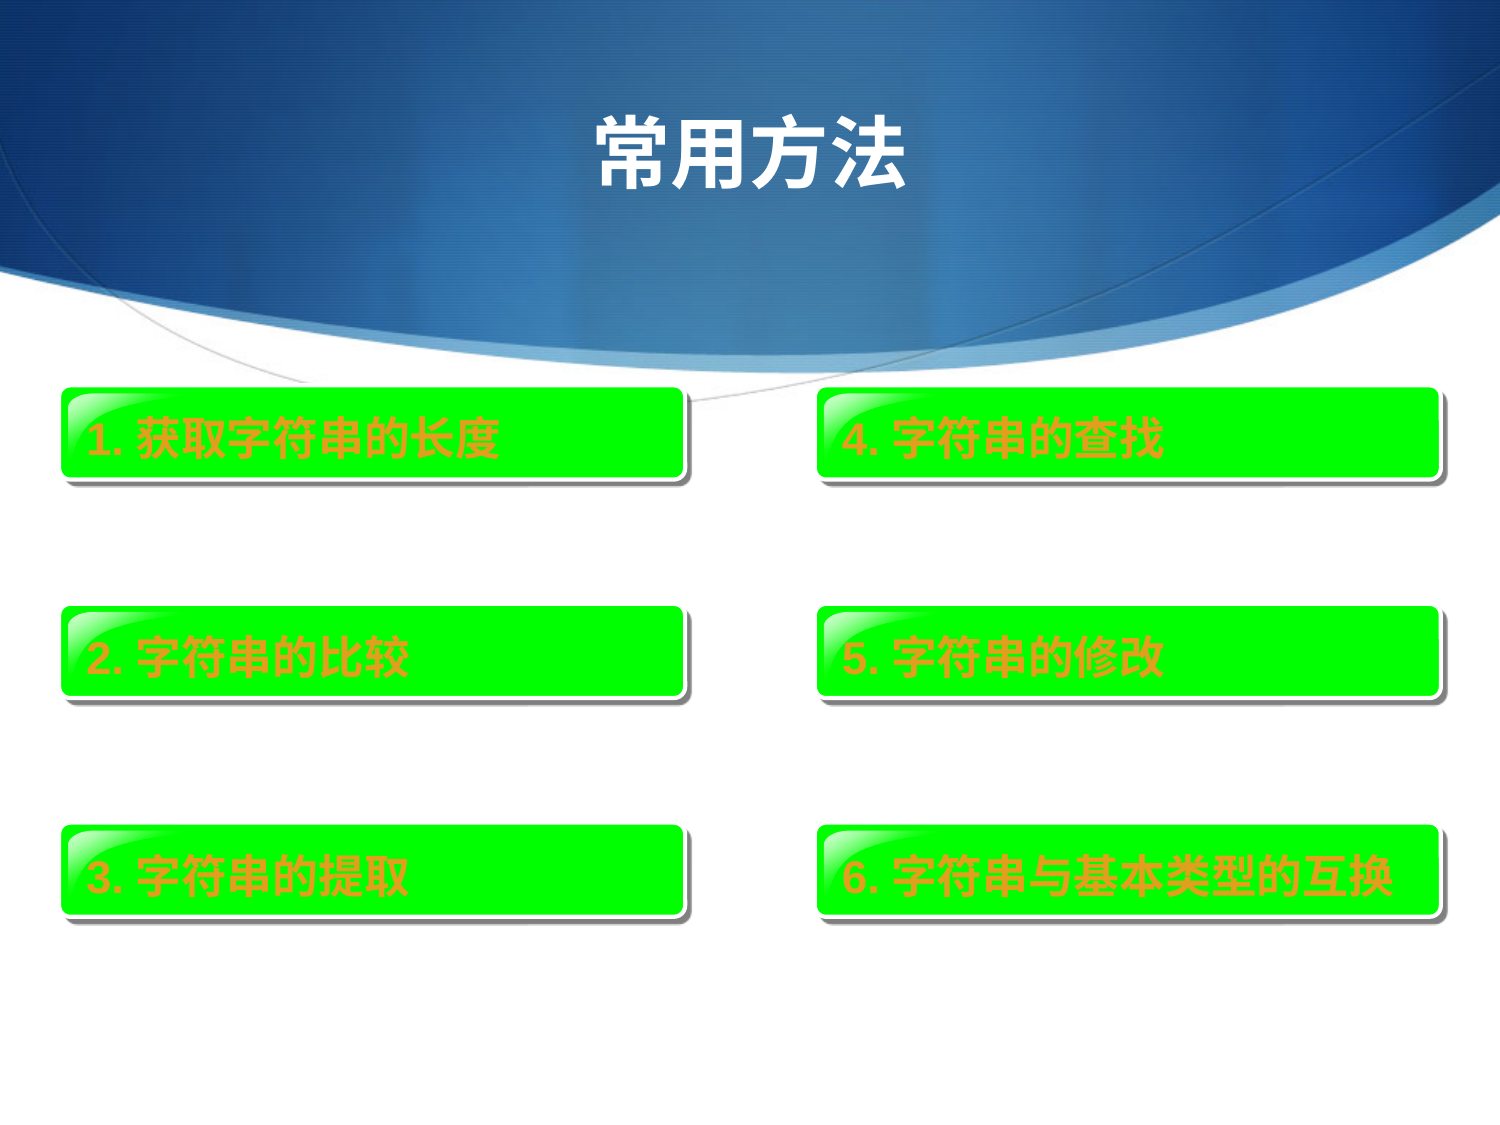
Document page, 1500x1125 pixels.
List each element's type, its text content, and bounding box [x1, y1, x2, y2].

picture [0, 0, 1500, 1125]
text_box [58, 384, 686, 481]
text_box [58, 603, 686, 699]
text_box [814, 822, 1442, 918]
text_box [814, 603, 1442, 699]
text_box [814, 384, 1442, 481]
title 常用方法 [75, 56, 1425, 245]
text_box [58, 822, 686, 918]
